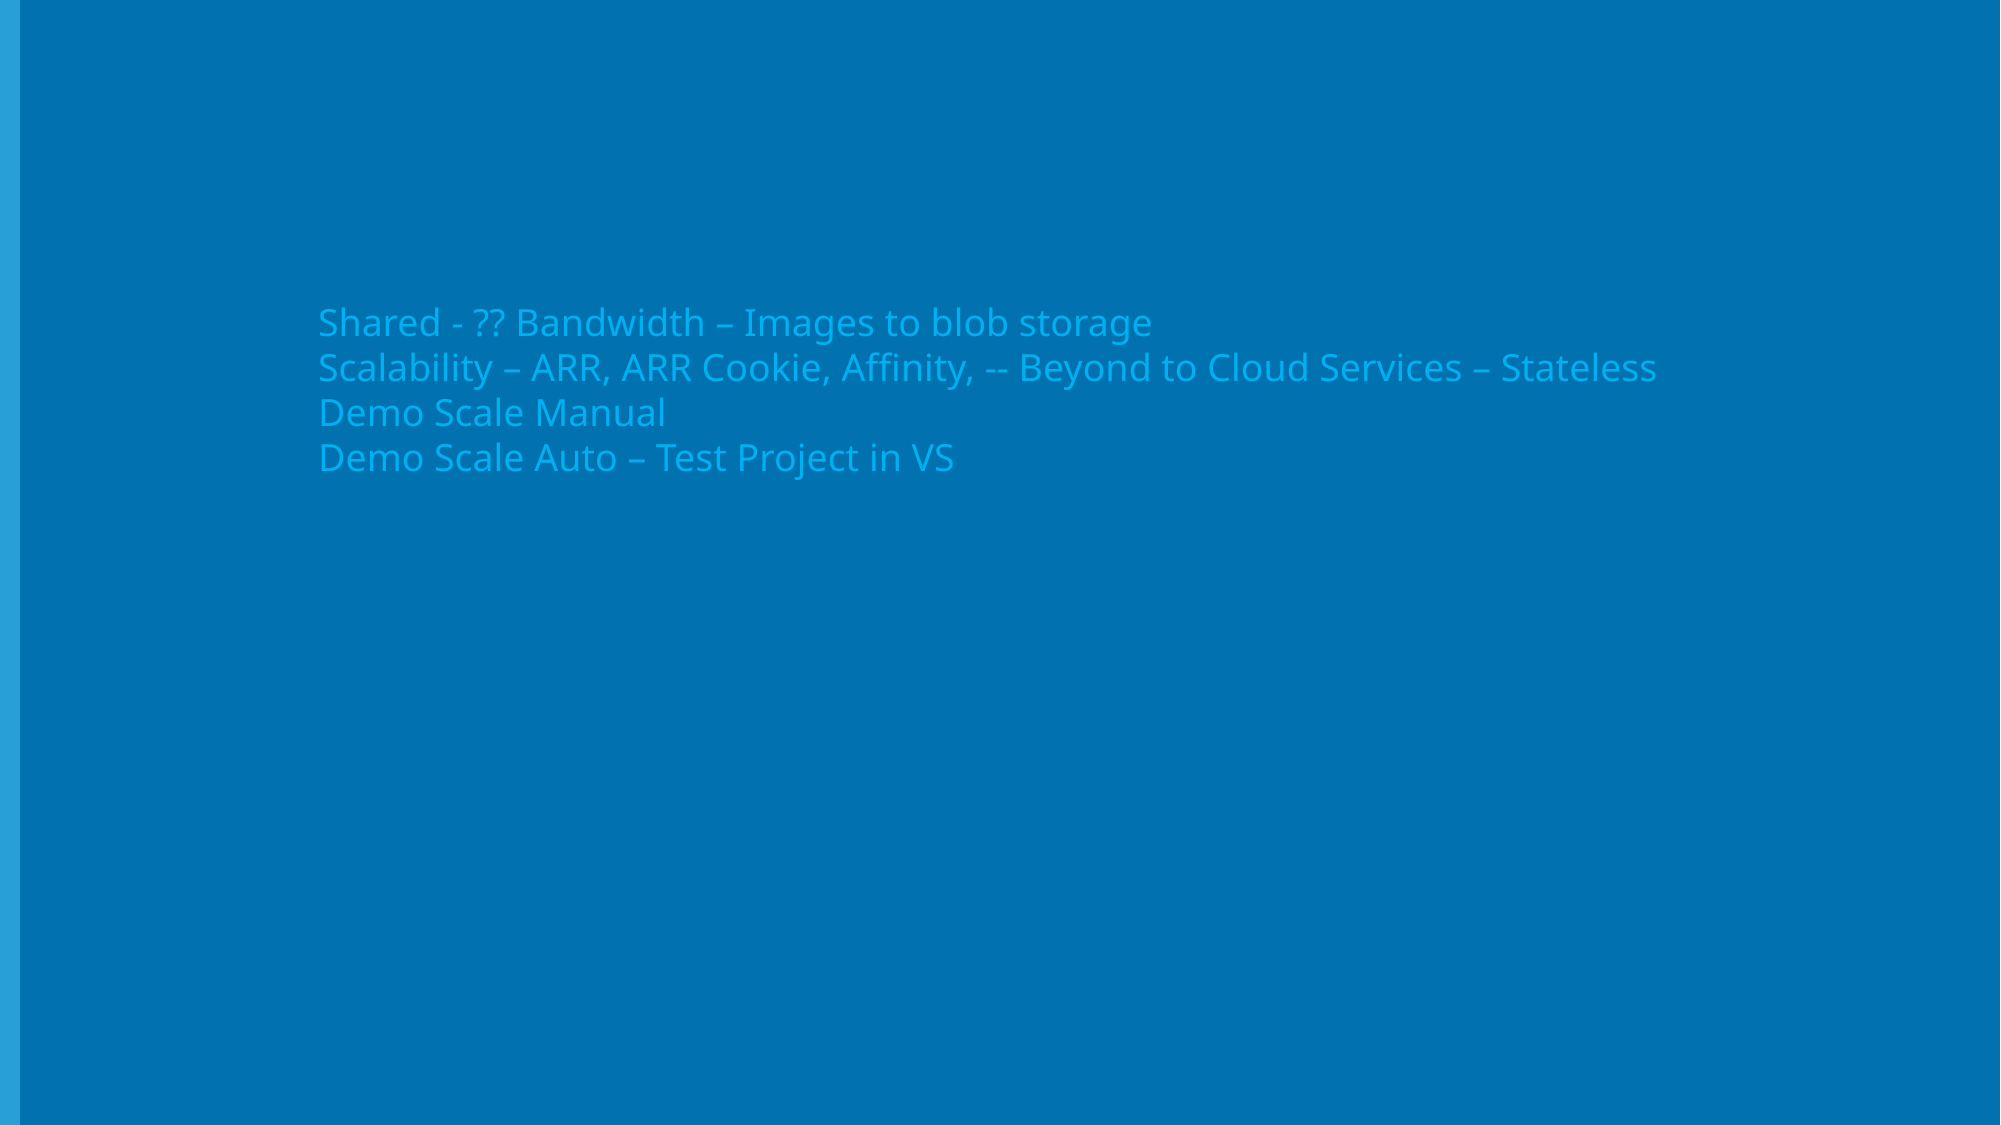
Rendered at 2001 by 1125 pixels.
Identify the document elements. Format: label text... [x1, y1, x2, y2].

text_box Shared - ?? Bandwidth – Images to blob storage Scalability – ARR, ARR Cookie, Affinity, -- Beyond to Cloud Services – Stateless Demo Scale Manual Demo Scale Auto – Test Project in VS [303, 292, 1674, 487]
